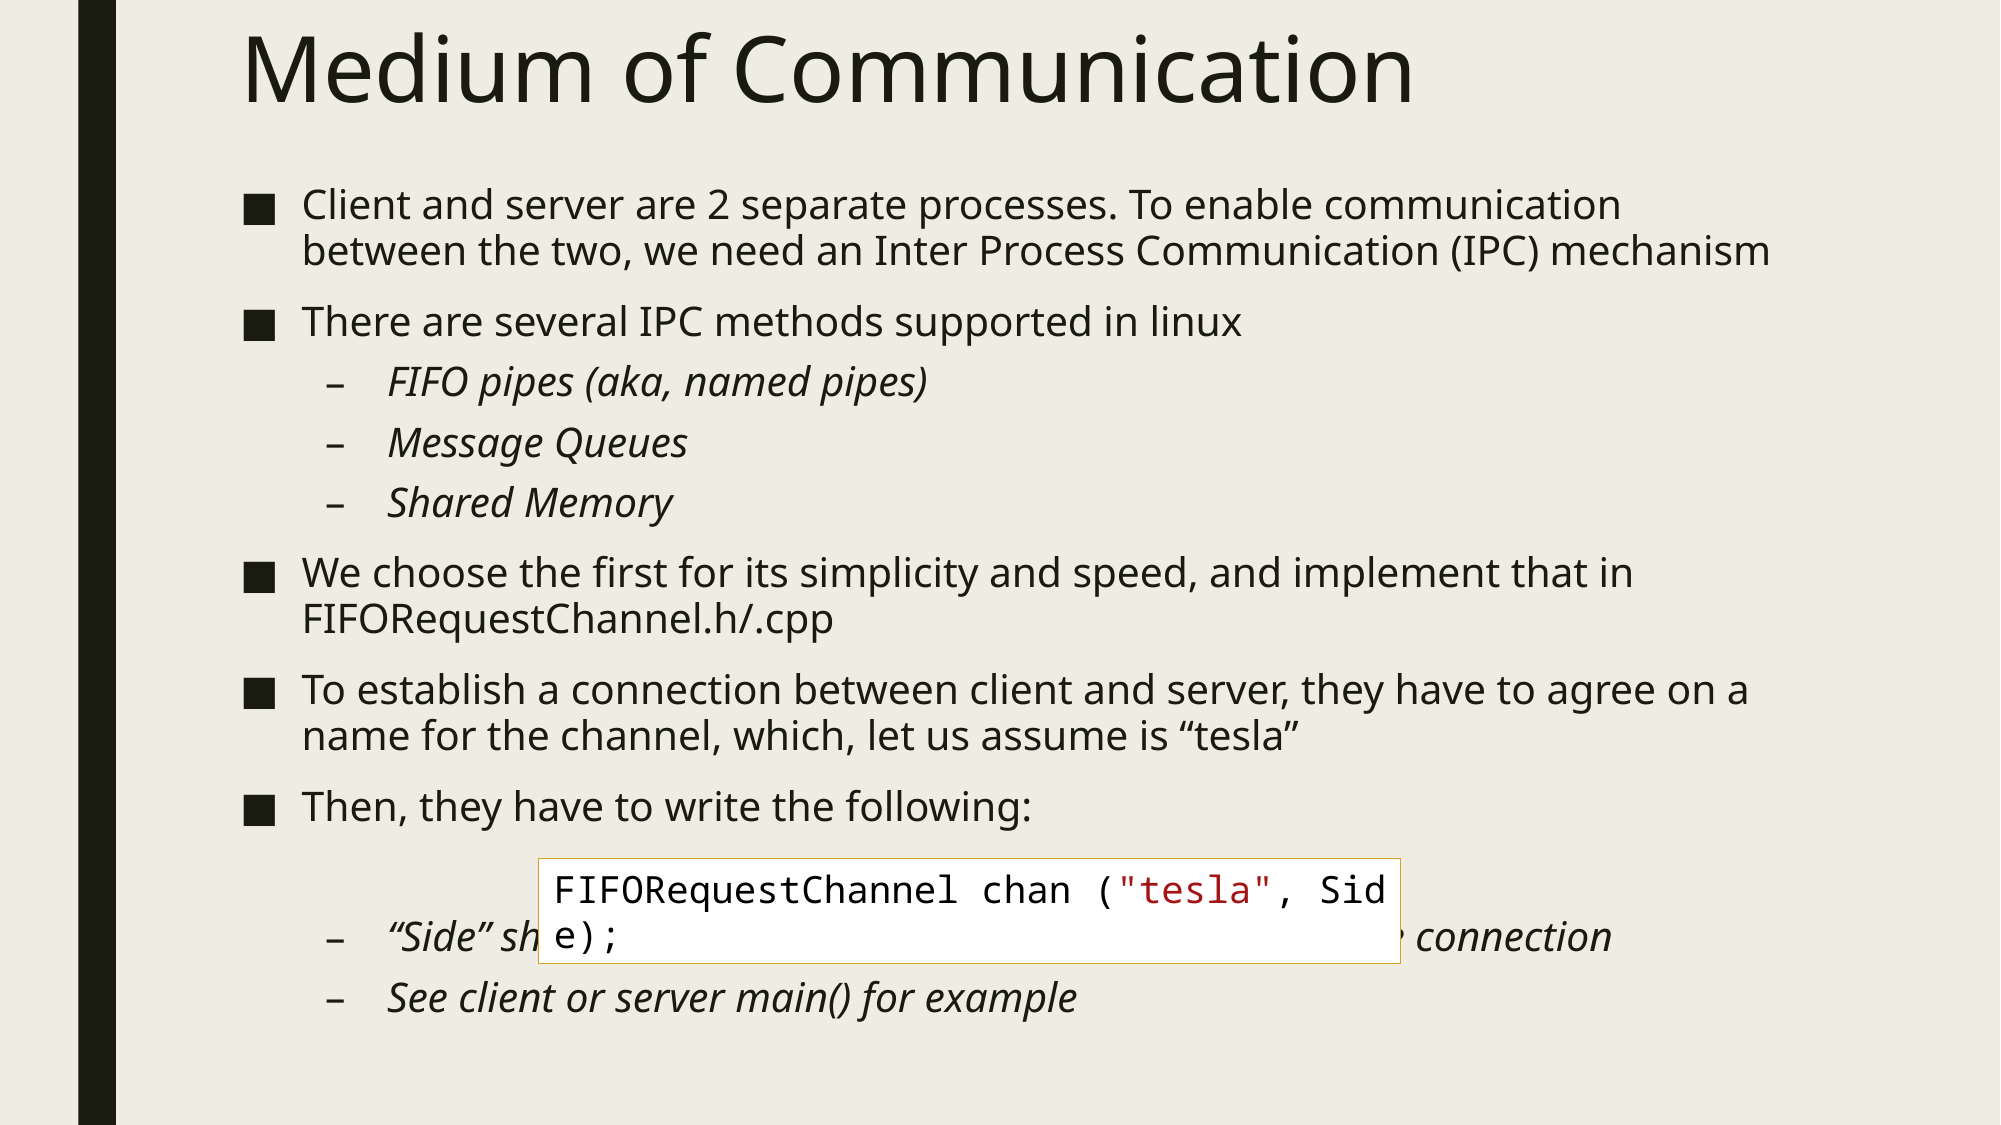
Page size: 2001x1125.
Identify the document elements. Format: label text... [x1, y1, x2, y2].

text_box FIFORequestChannel chan ("tesla", Side); [538, 858, 1401, 964]
title Medium of Communication [225, 16, 1800, 175]
list Client and server are 2 separate processes. To enable communication between the two, we need an Inter Process Communication (IPC) mechanism There are several IPC methods supported in linux FIFO pipes (aka, named pipes) Message Queues Shared Memory We choose the first for its simplicity and speed, and implement that in FIFORequestChannel.h/.cpp To establish a connection between client and server, they have to agree on a name for the channel, which, let us assume is “tesla” Then, they have to write the following: “Side” should be replaced by whatever side is making the connection See client or server main() for example [225, 175, 1800, 1079]
